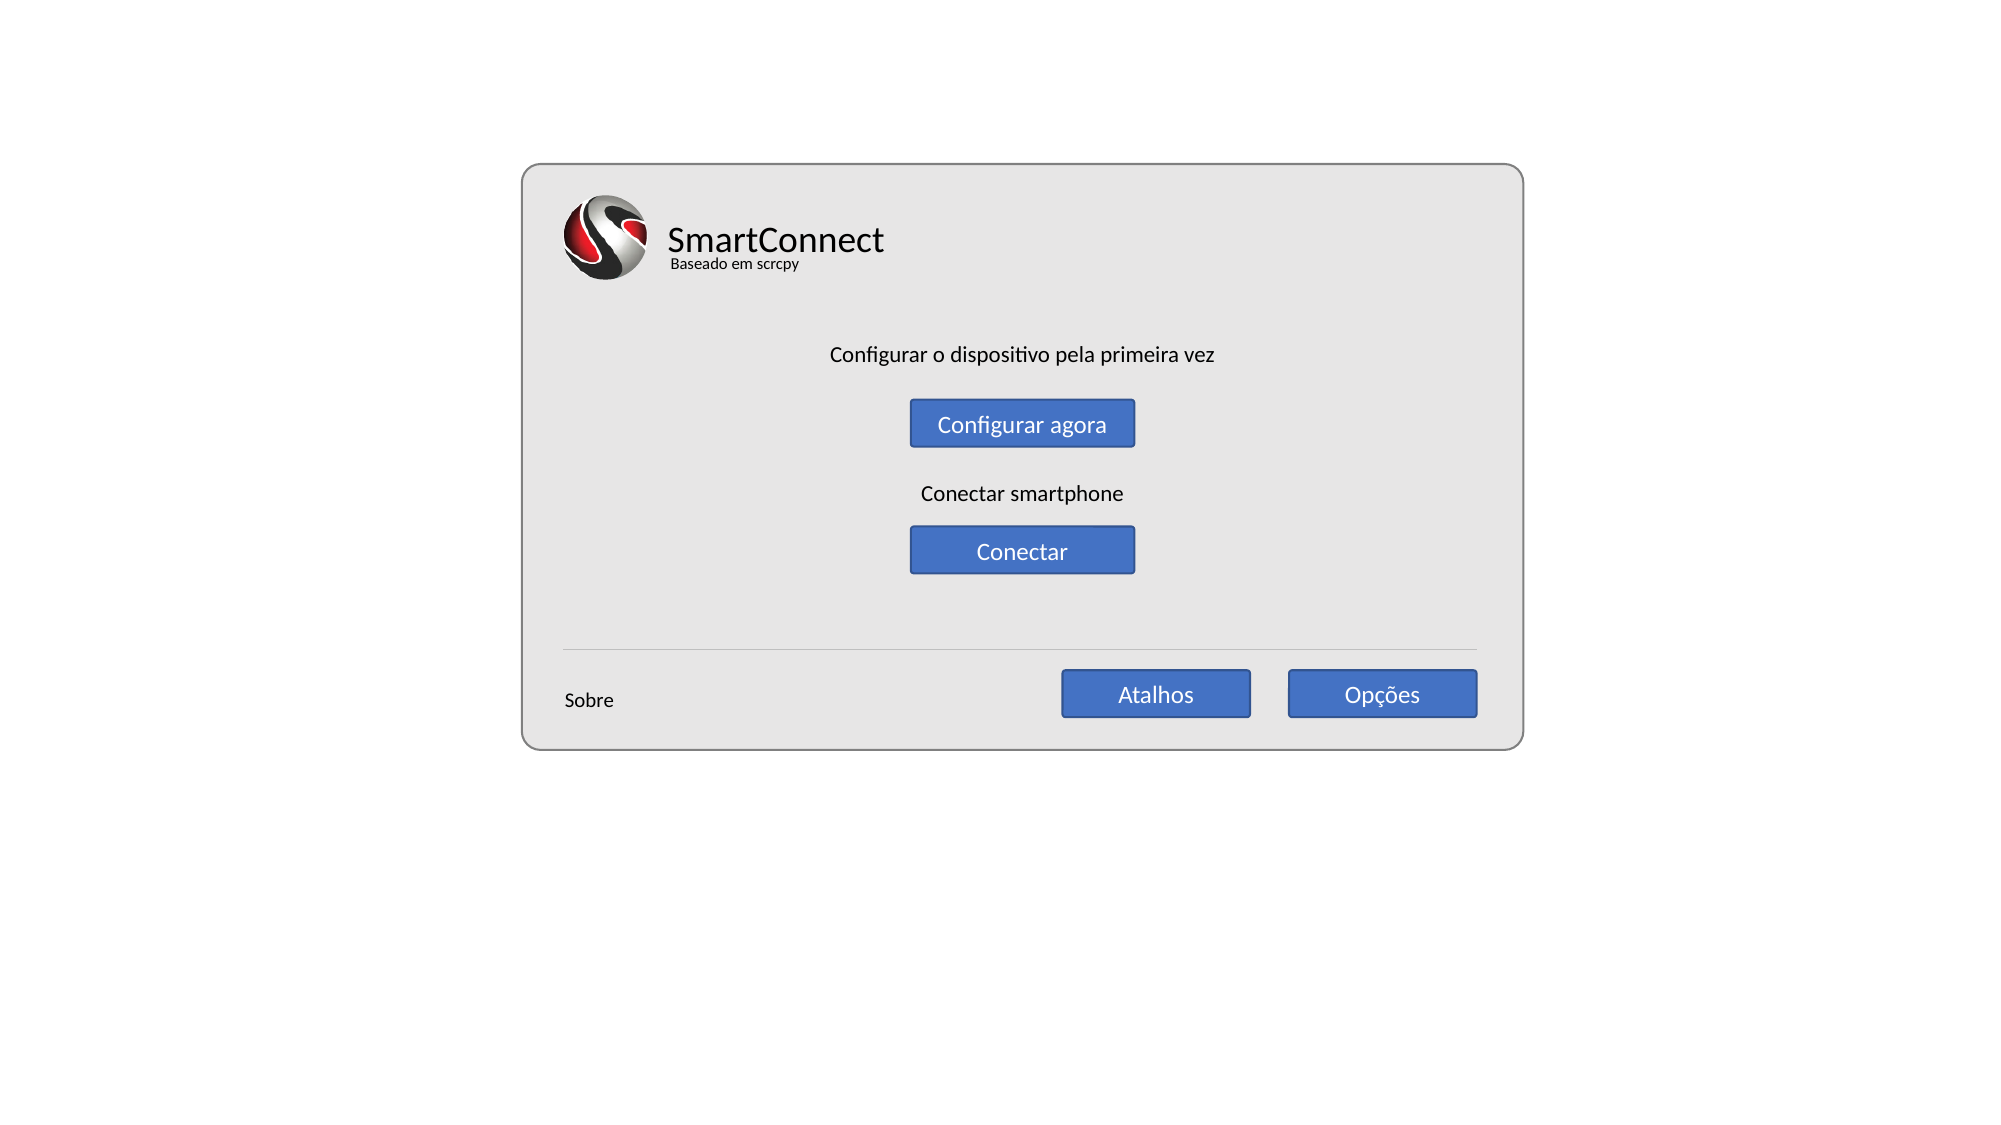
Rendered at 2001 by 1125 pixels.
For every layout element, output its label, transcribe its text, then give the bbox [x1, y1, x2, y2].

text_box [520, 162, 1525, 751]
text_box Atalhos [1061, 669, 1252, 719]
text_box Opções [1287, 669, 1478, 719]
text_box Sobre [550, 679, 629, 720]
picture [563, 195, 648, 280]
text_box Configurar o dispositivo pela primeira vez [710, 332, 1335, 375]
text_box SmartConnect [652, 207, 900, 267]
text_box Conectar [909, 525, 1136, 575]
text_box Conectar smartphone [710, 471, 1335, 514]
text_box Baseado em scrcpy [655, 245, 815, 281]
text_box Configurar agora [909, 398, 1136, 448]
